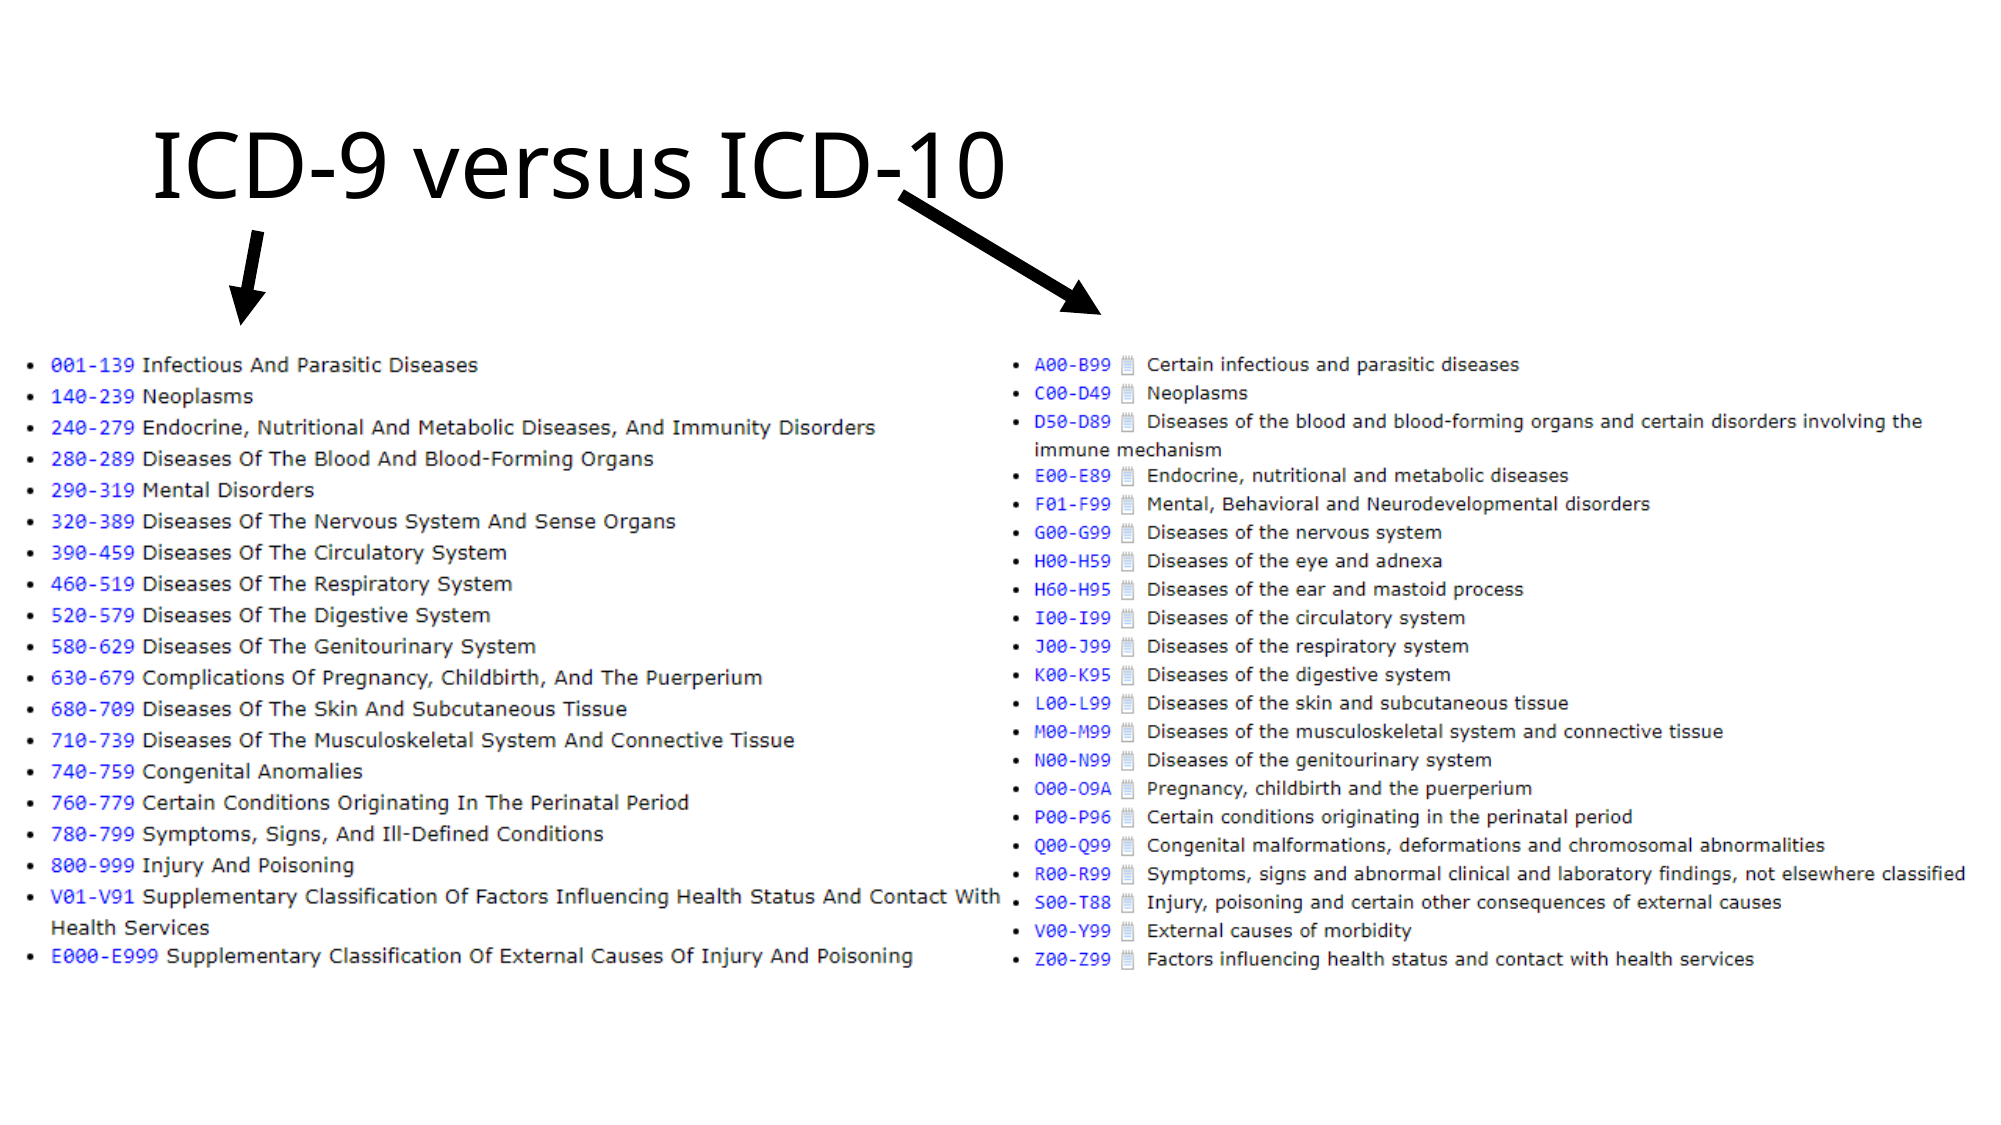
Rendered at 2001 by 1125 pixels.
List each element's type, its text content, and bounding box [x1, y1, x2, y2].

picture [18, 347, 1980, 983]
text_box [240, 230, 259, 326]
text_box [900, 194, 1102, 315]
title ICD-9 versus ICD-10 [137, 59, 1863, 278]
